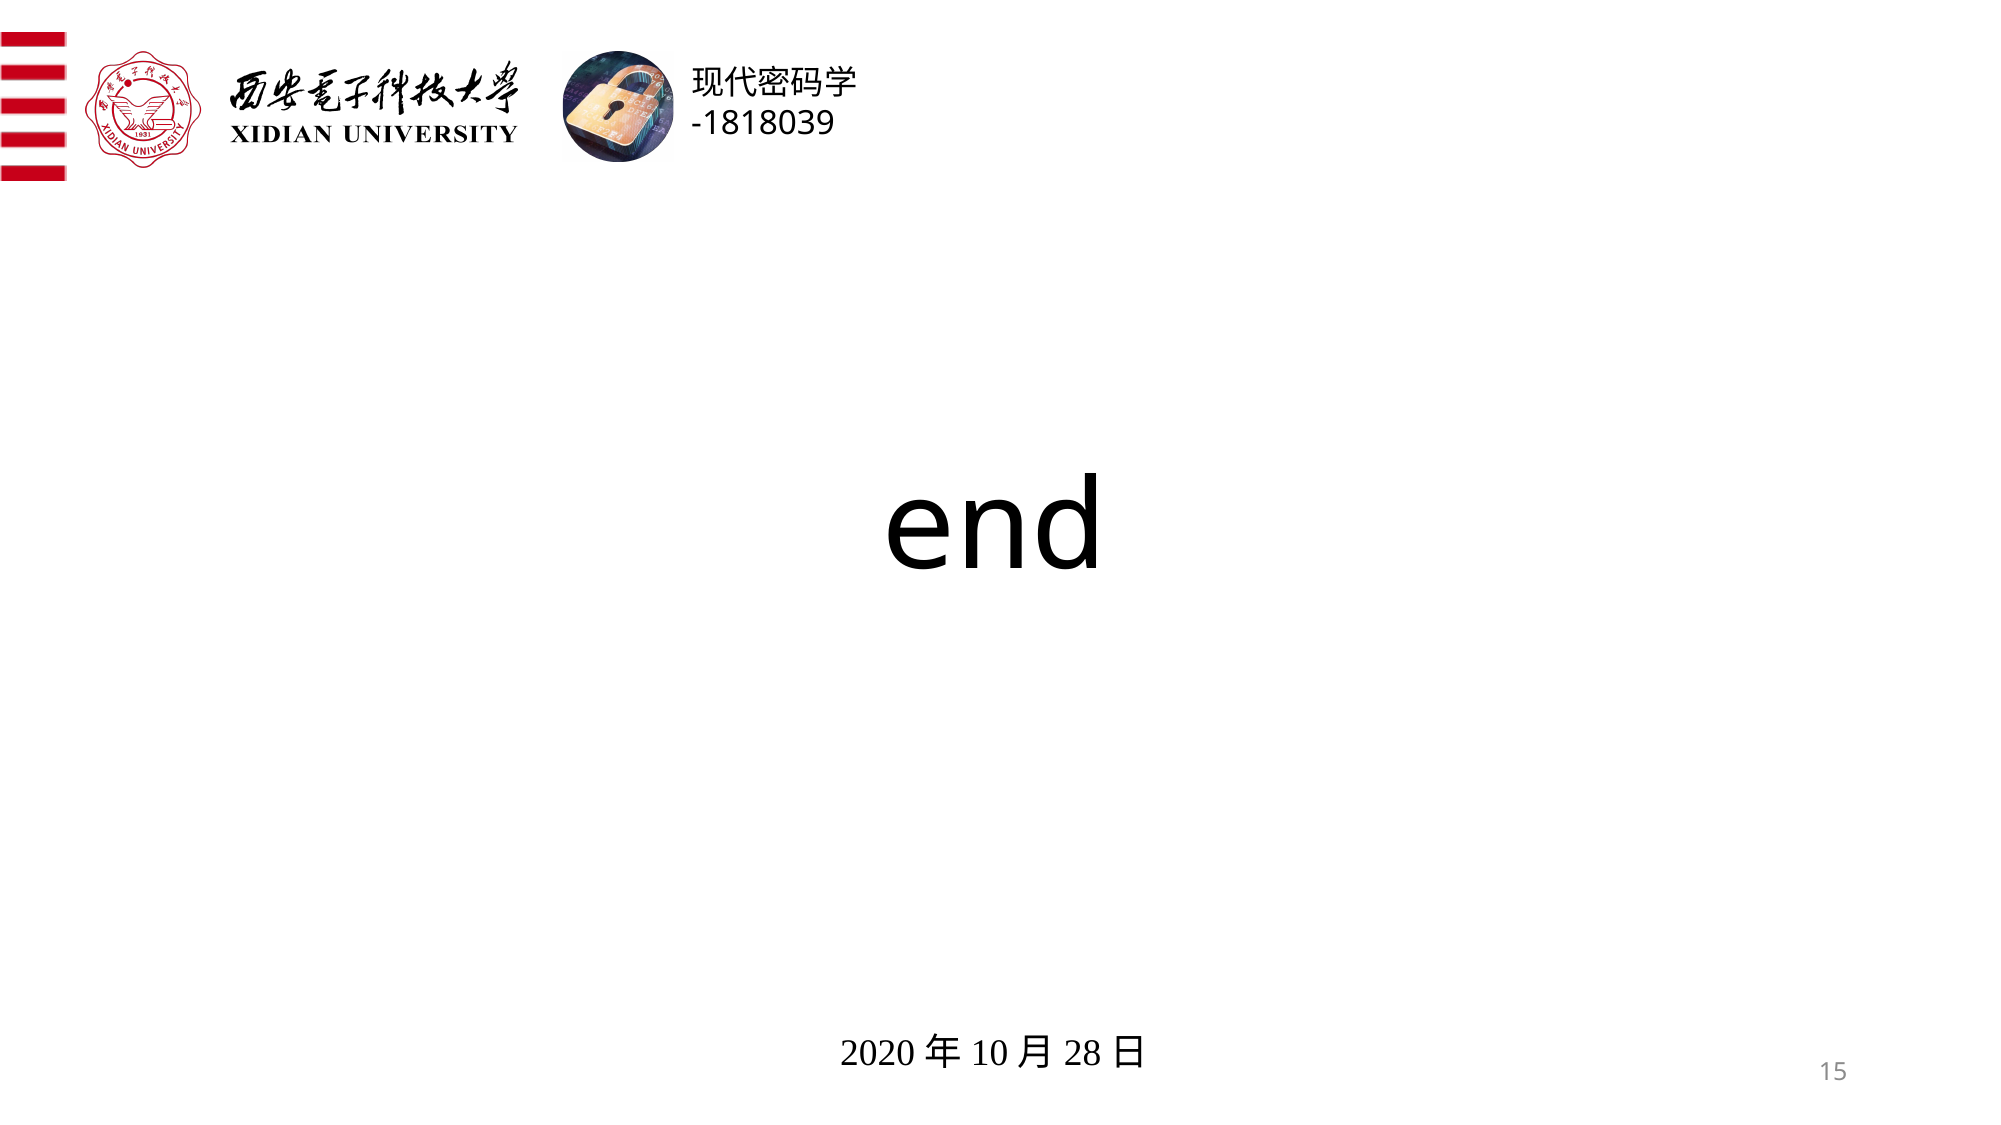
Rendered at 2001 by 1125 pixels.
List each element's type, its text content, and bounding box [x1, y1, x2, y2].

picture [85, 51, 518, 168]
text_box 2020年10月28日 [744, 1020, 1244, 1081]
picture [0, 32, 67, 181]
title end [244, 442, 1744, 603]
slide_number 15 [1412, 1042, 1863, 1103]
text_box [562, 51, 674, 162]
text_box 现代密码学 -1818039 [676, 53, 987, 149]
